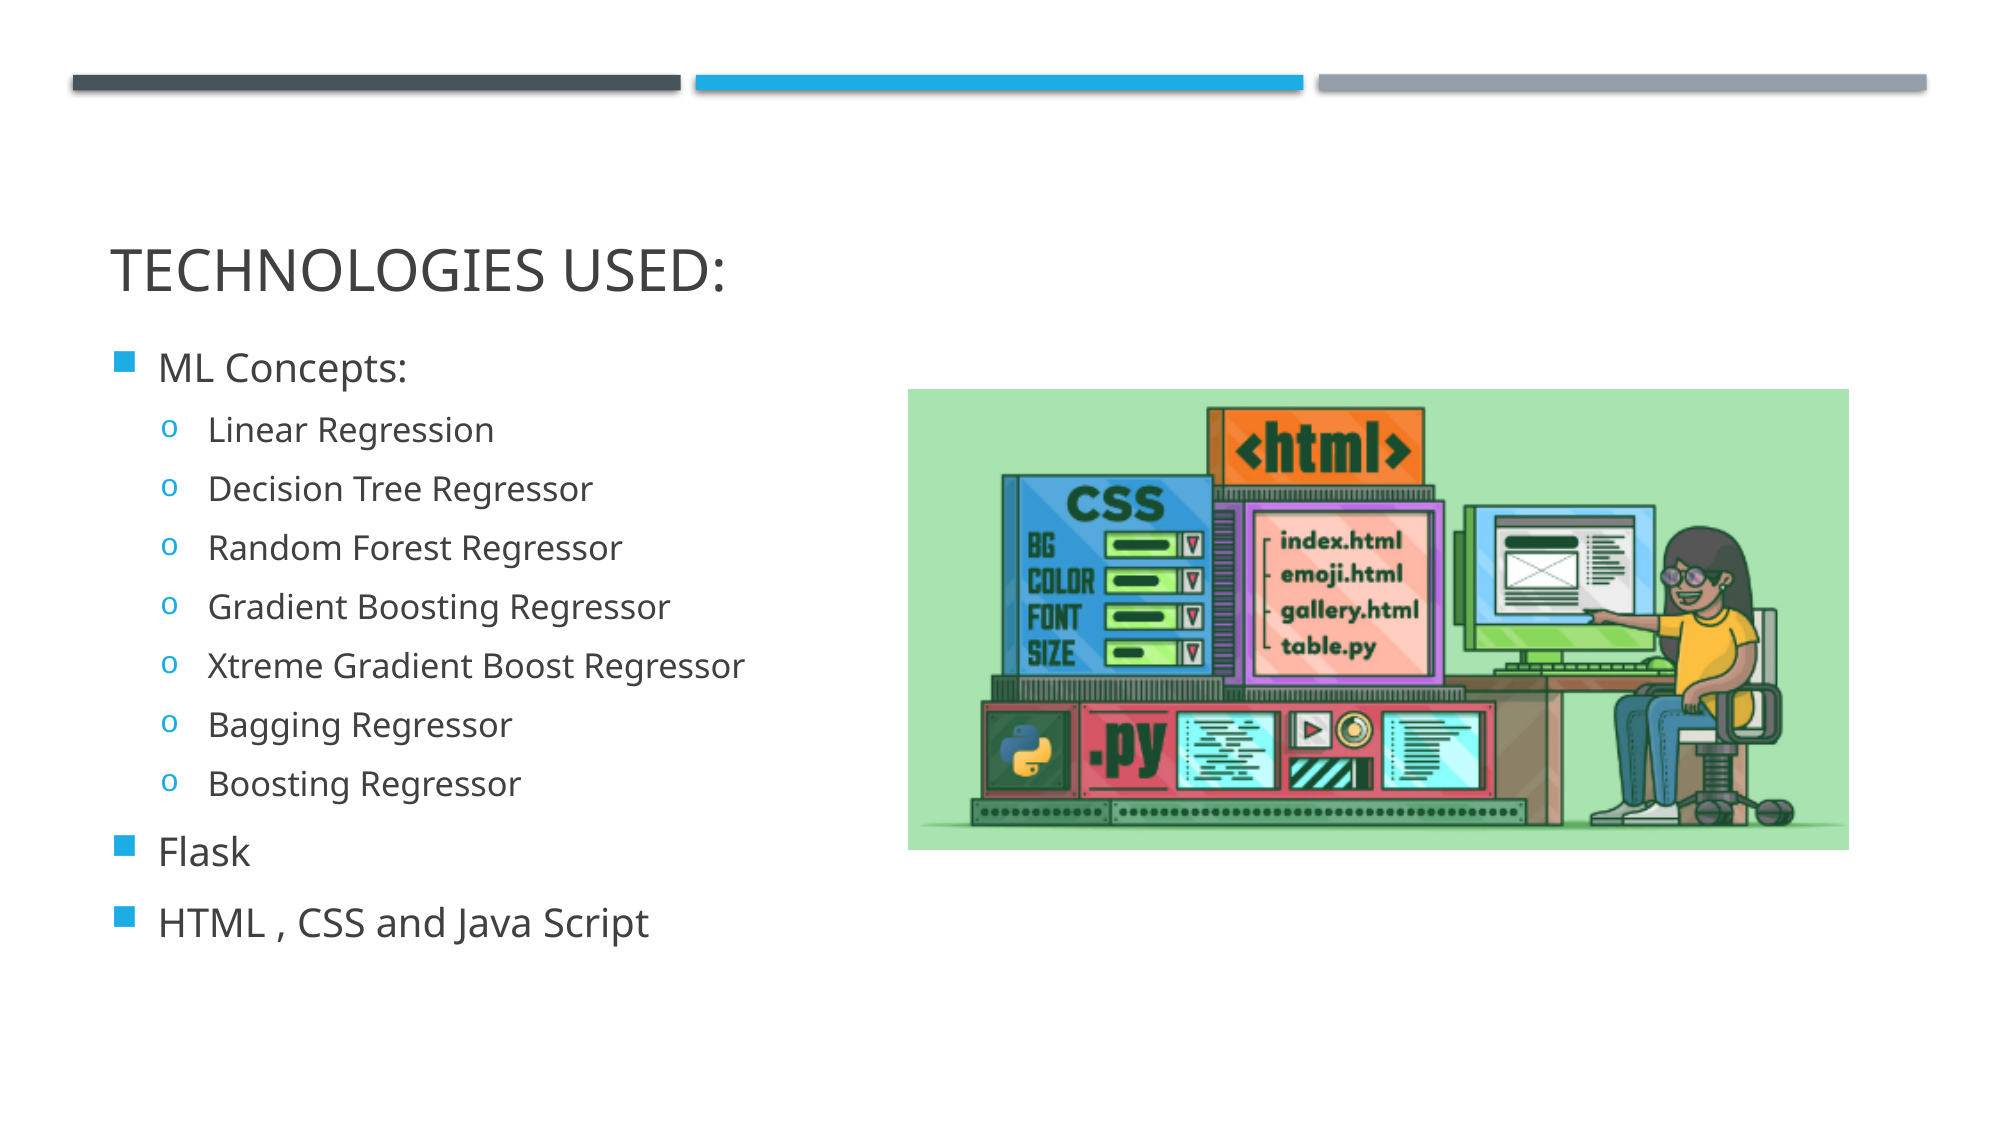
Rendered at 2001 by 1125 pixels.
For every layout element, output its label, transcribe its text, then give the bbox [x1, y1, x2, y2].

picture [907, 389, 1850, 851]
title Technologies used: [95, 115, 1905, 311]
list ML Concepts: Linear Regression Decision Tree Regressor Random Forest Regressor Gradient Boosting Regressor Xtreme Gradient Boost Regressor Bagging Regressor Boosting Regressor Flask HTML , CSS and Java Script [95, 330, 1905, 1001]
